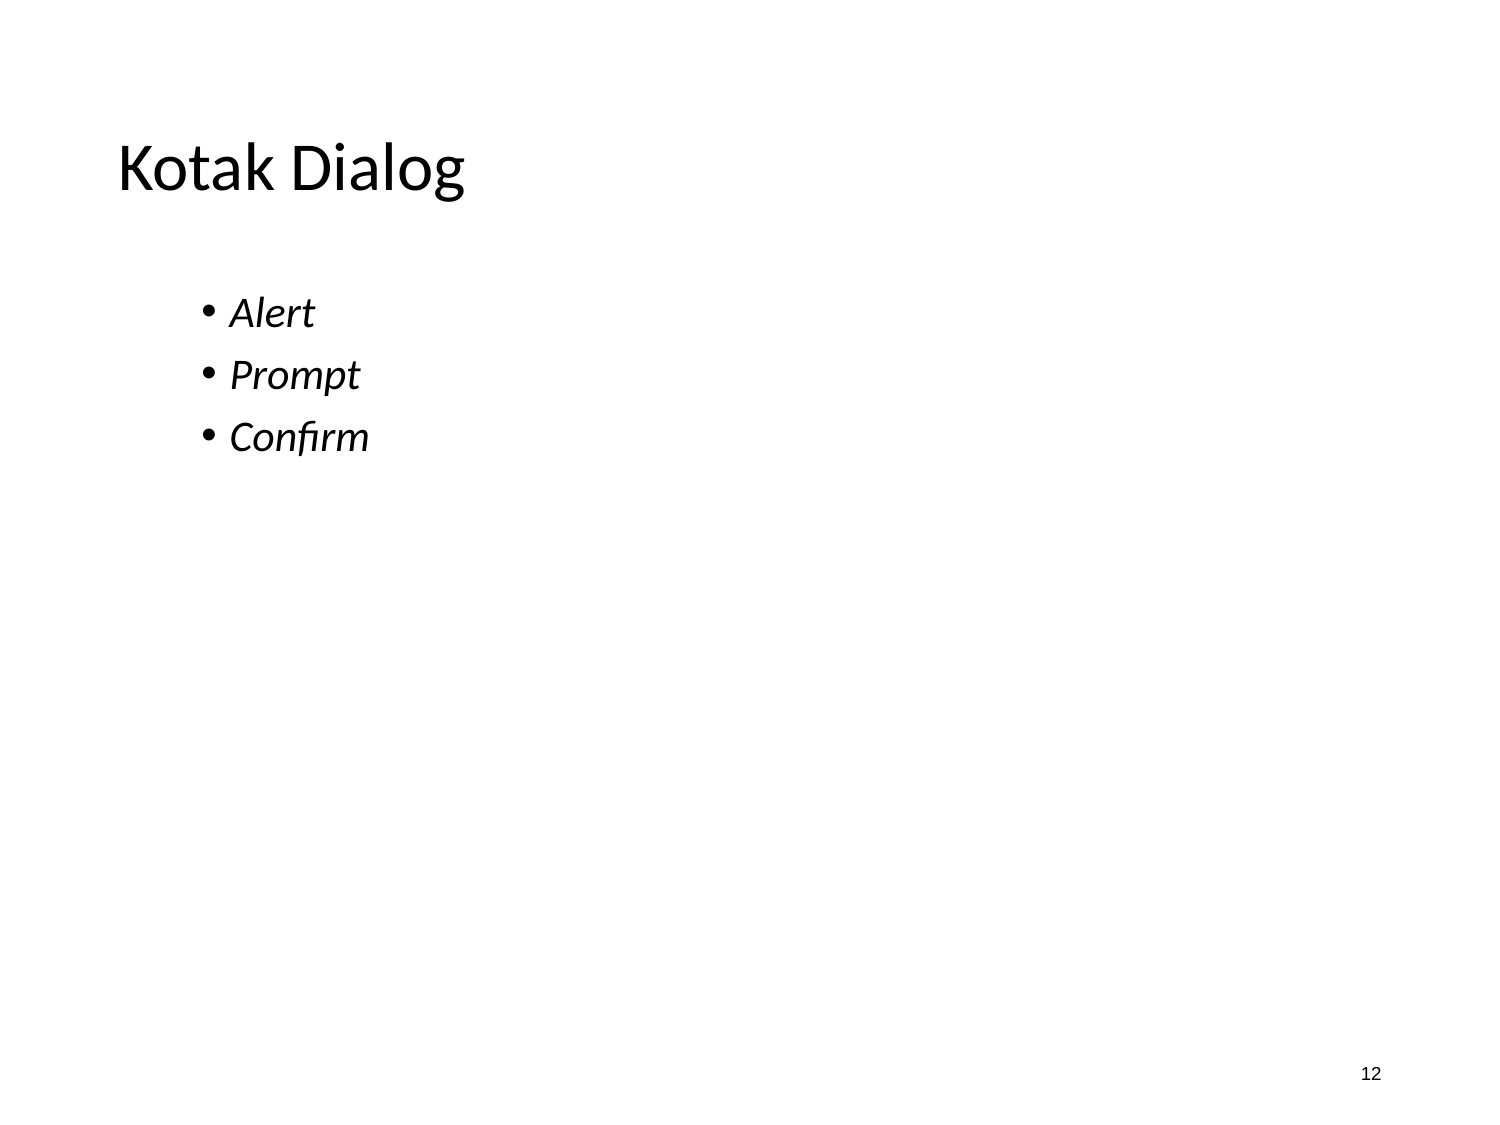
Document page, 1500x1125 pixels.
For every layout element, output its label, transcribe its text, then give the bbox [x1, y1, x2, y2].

text_box 12 [1059, 1042, 1397, 1103]
title Kotak Dialog [103, 59, 1397, 278]
list Alert Prompt Confirm [186, 282, 1425, 1006]
